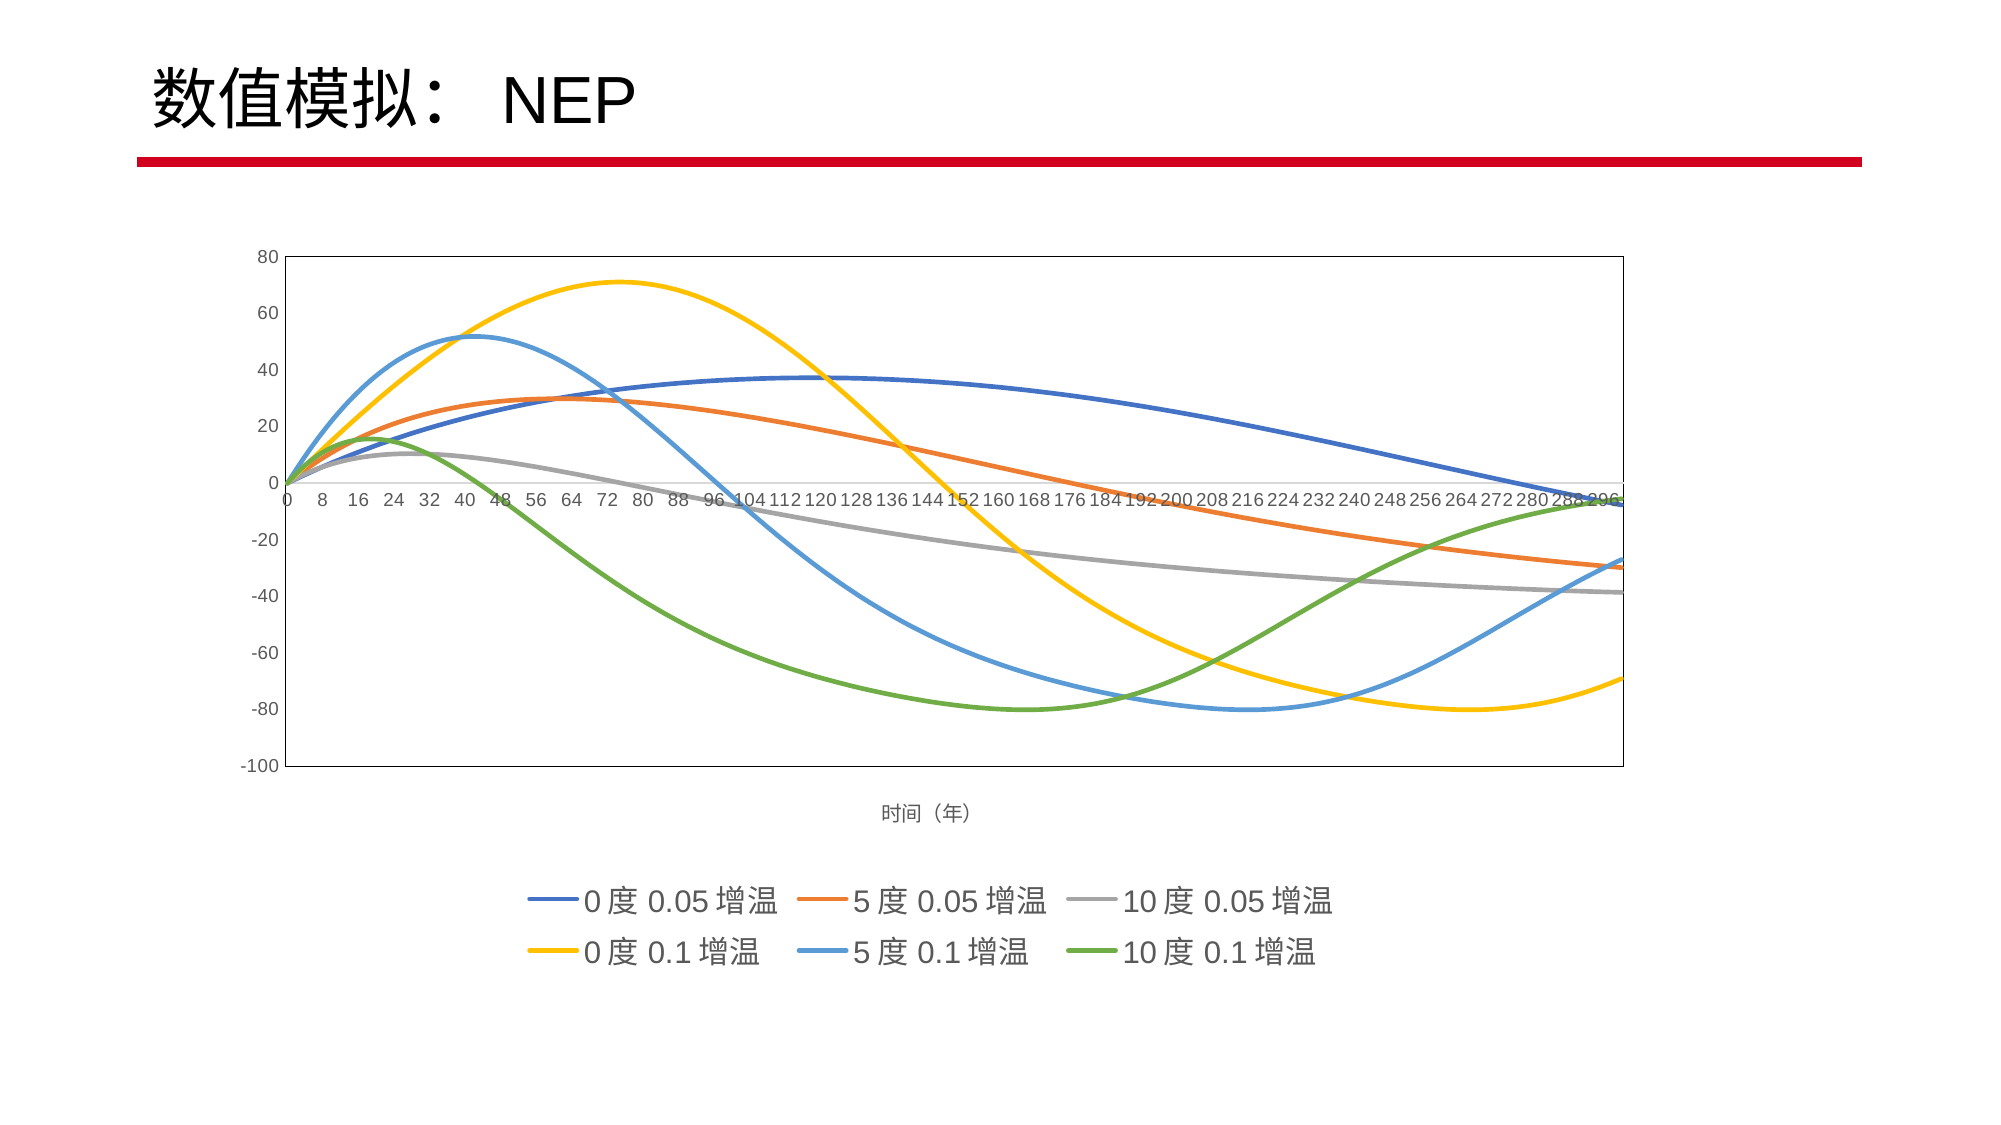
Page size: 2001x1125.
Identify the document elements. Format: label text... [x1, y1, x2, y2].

chart [211, 230, 1653, 980]
text_box 数值模拟：NEP [136, 58, 1740, 145]
